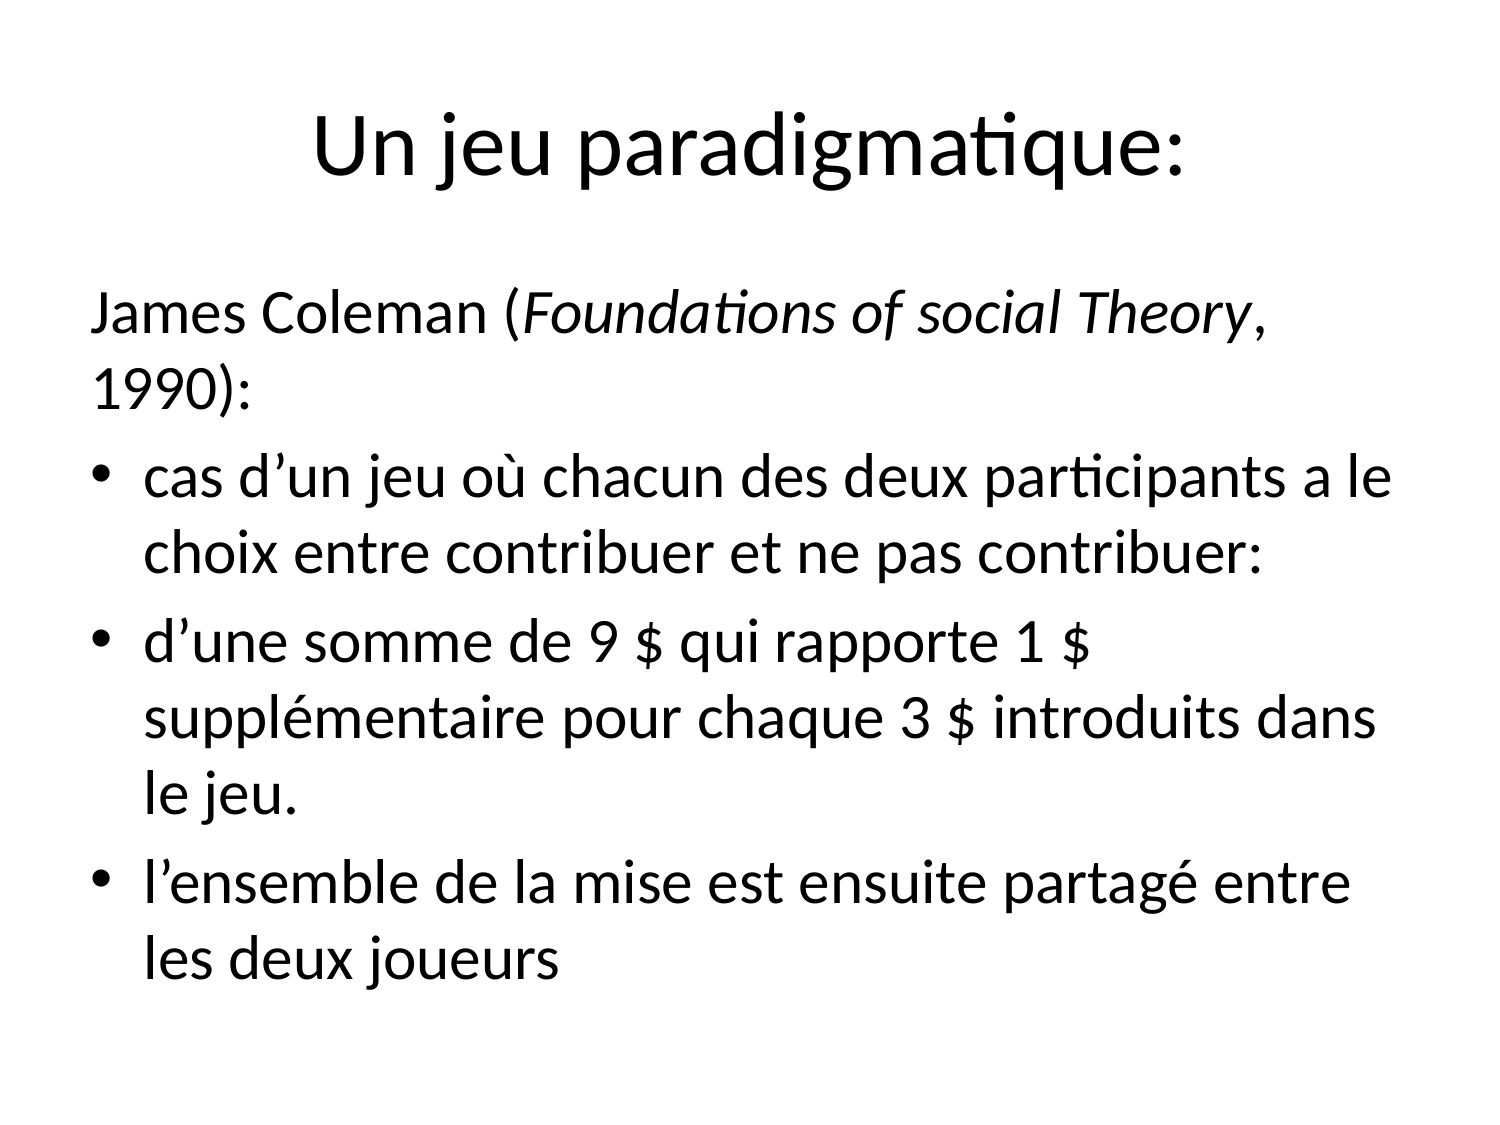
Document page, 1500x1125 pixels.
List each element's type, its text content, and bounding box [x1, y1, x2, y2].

list James Coleman (Foundations of social Theory, 1990): cas d’un jeu où chacun des deux participants a le choix entre contribuer et ne pas contribuer: d’une somme de 9 $ qui rapporte 1 $ supplémentaire pour chaque 3 $ introduits dans le jeu. l’ensemble de la mise est ensuite partagé entre les deux joueurs [75, 262, 1425, 1005]
title Un jeu paradigmatique: [75, 45, 1425, 233]
